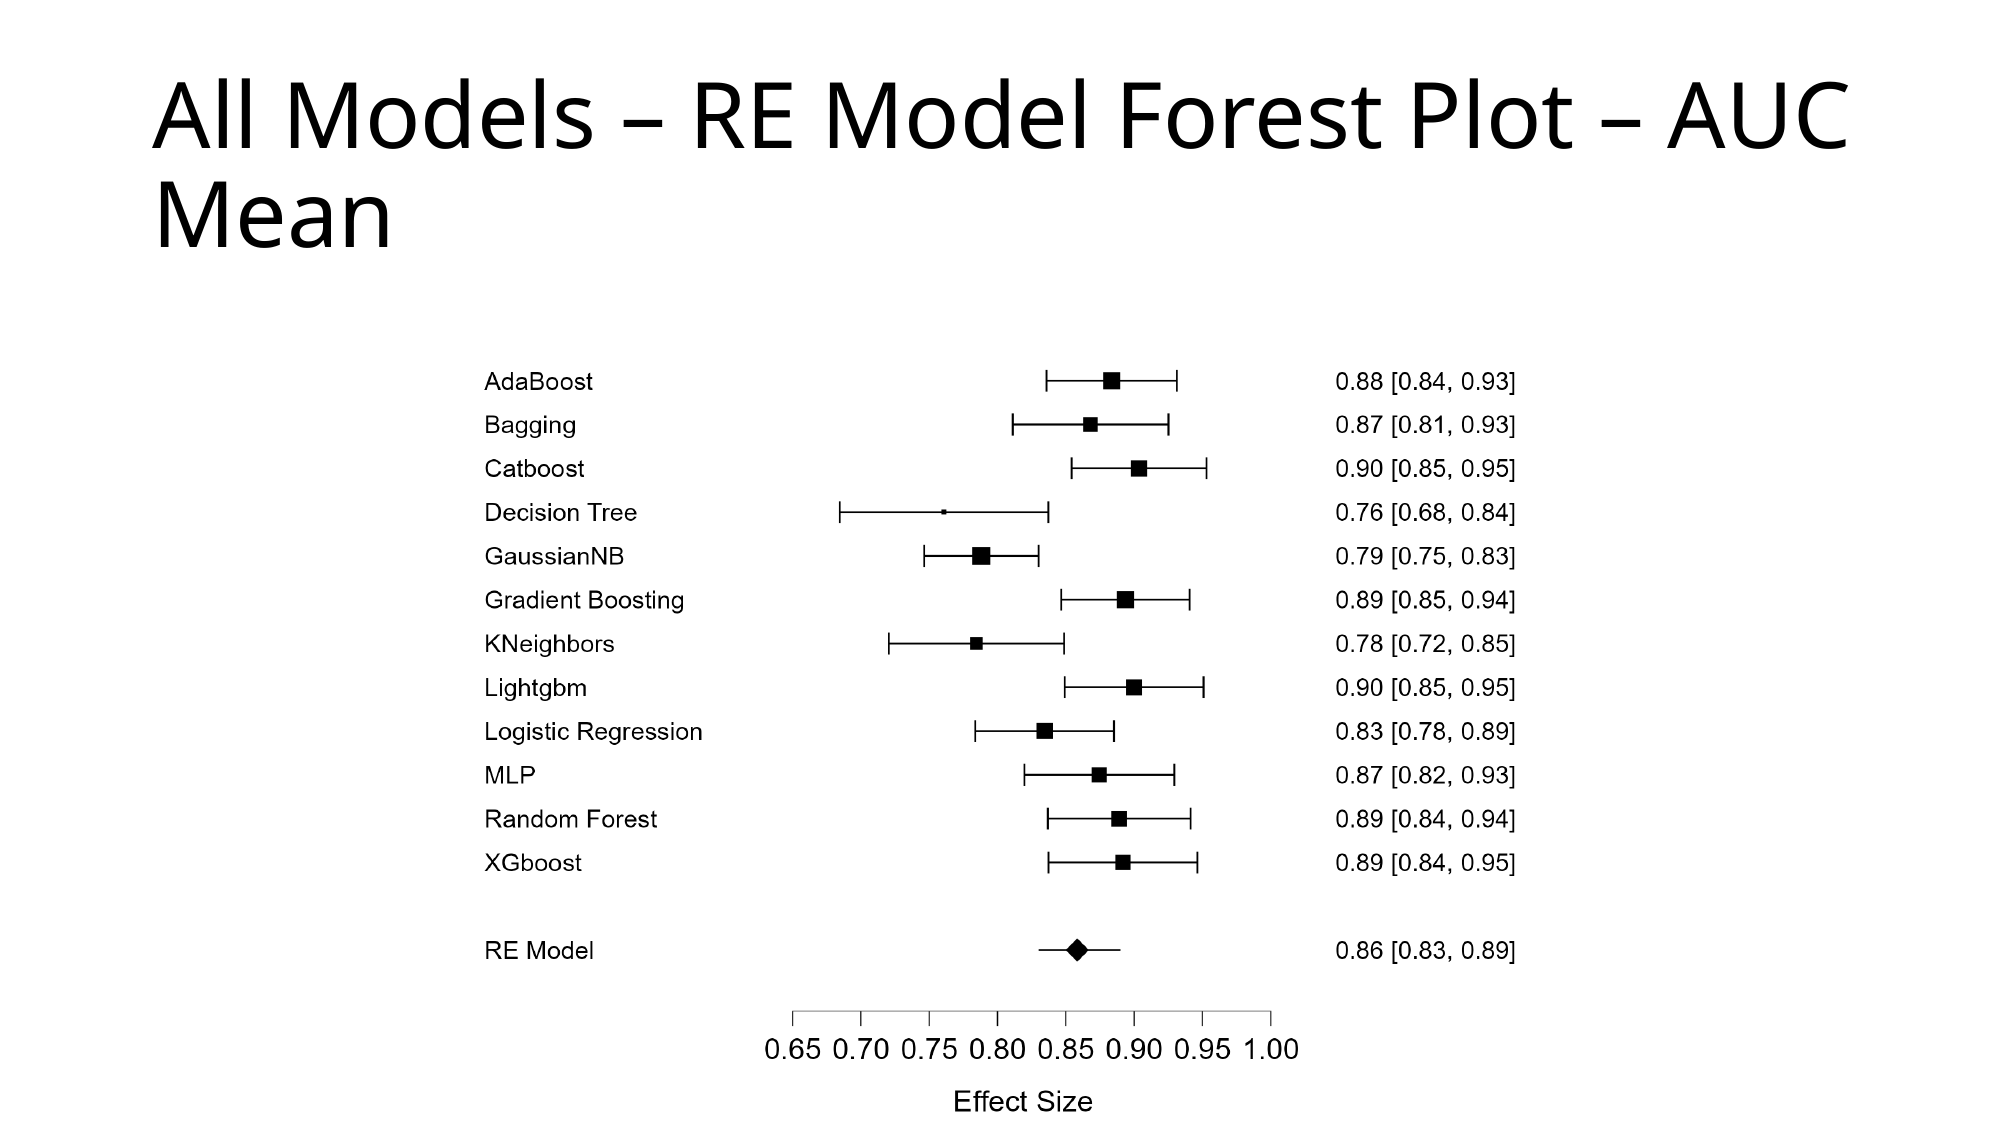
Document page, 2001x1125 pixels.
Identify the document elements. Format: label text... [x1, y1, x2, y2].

picture [484, 327, 1516, 1125]
title All Models – RE Model Forest Plot – AUC Mean [137, 59, 1970, 278]
